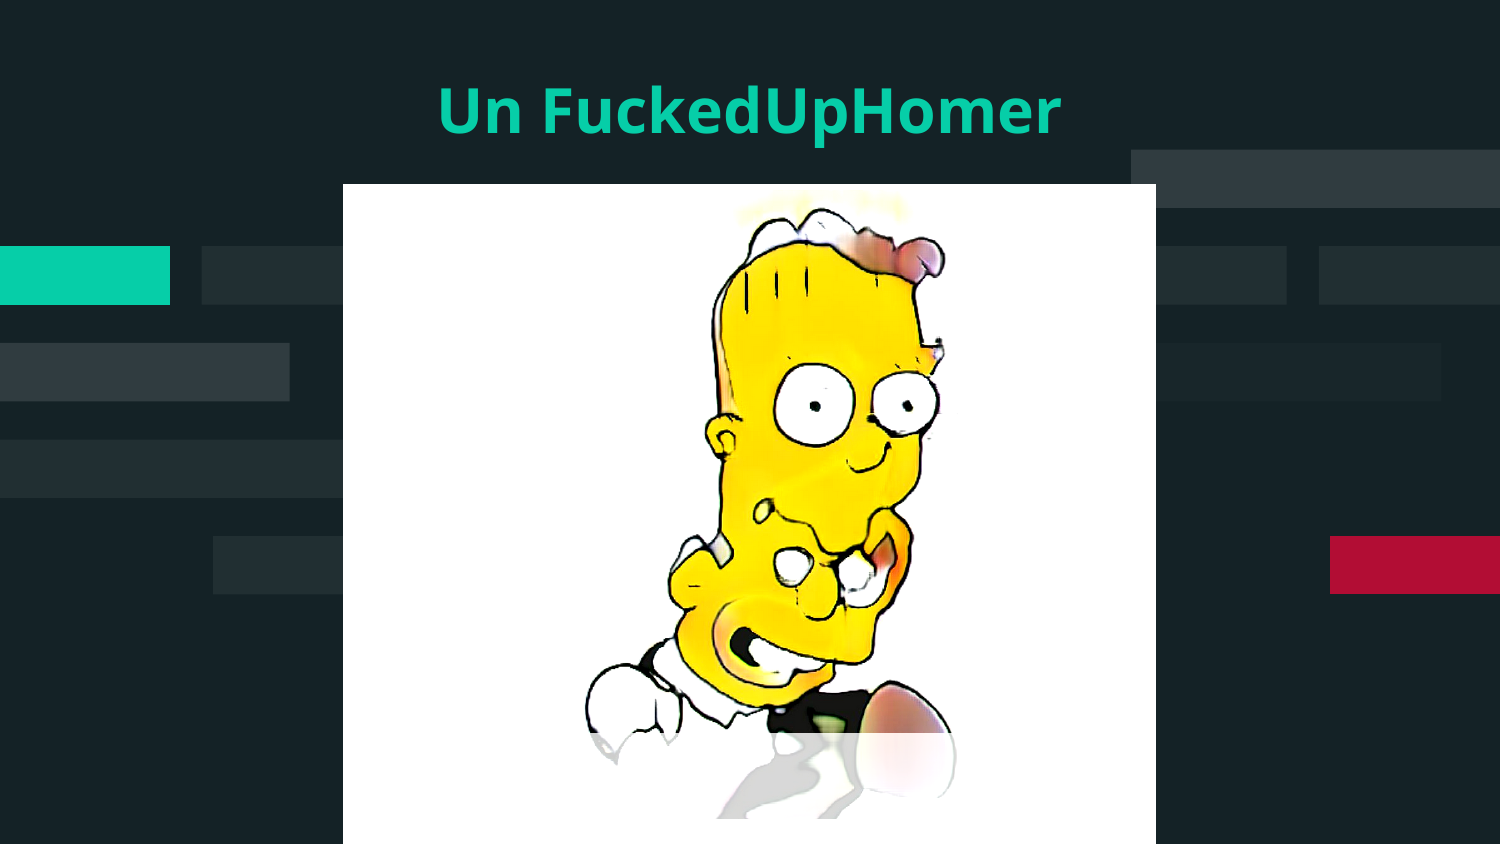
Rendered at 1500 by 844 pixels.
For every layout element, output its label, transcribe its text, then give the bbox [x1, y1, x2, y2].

title Un FuckedUpHomer [209, 56, 1291, 166]
picture [455, 190, 1045, 819]
